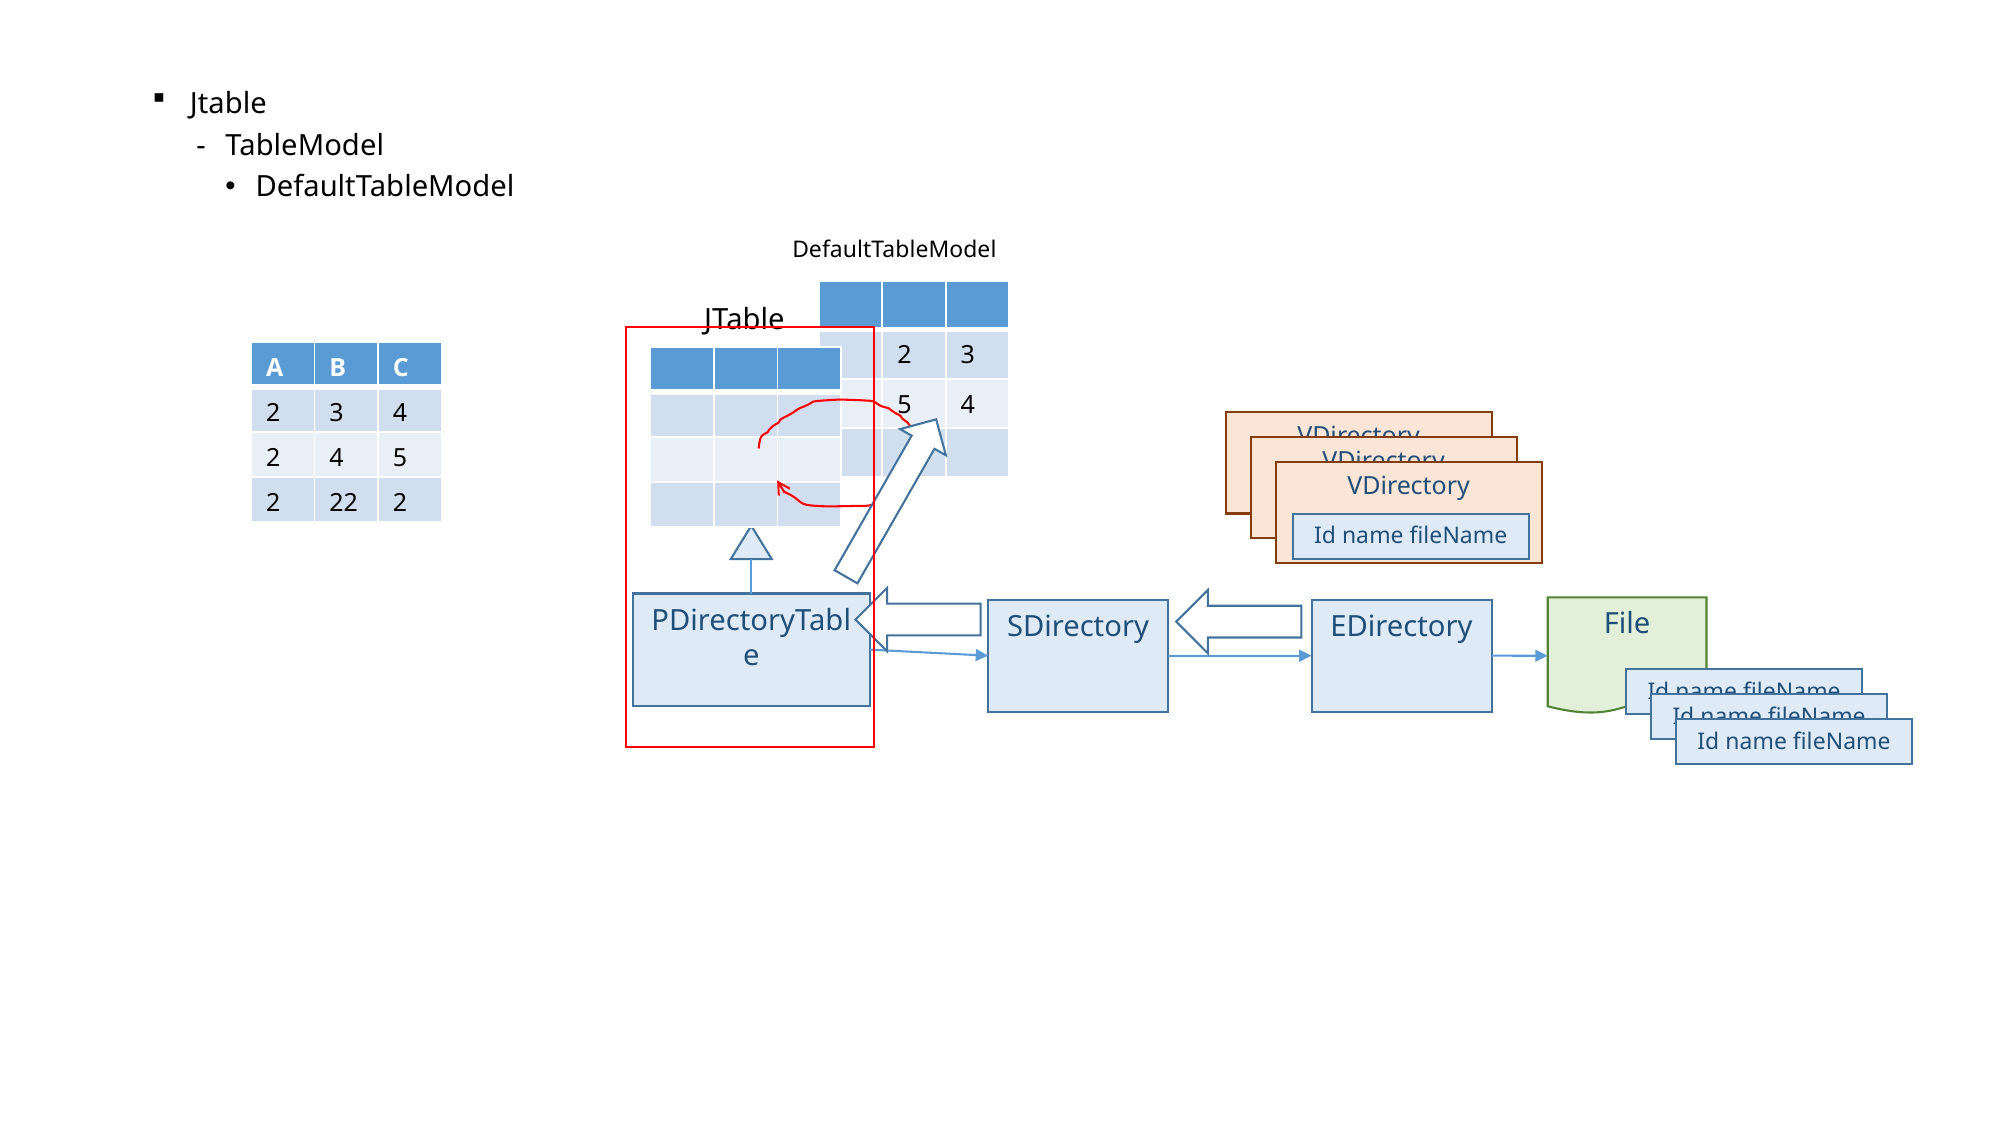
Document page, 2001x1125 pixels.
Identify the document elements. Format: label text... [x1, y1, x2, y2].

table_cell 2 [252, 478, 314, 521]
text_box JTable [689, 293, 822, 326]
text_box [1174, 587, 1303, 655]
table_cell 4 [379, 390, 441, 431]
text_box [869, 649, 989, 656]
table_cell 4 [947, 380, 1008, 427]
text_box DefaultTableModel [777, 227, 1012, 270]
table_header [947, 282, 1008, 327]
text_box [875, 585, 982, 649]
table_header C [379, 343, 441, 384]
text_box Id name fileName [1650, 693, 1888, 740]
table_cell 2 [252, 390, 314, 431]
table_header [883, 282, 945, 327]
table_cell 3 [315, 390, 377, 431]
text_box Id name fileName [1625, 668, 1863, 715]
text_box SDirectory [987, 599, 1169, 713]
text_box [875, 418, 948, 555]
text_box VDirectory [1225, 411, 1493, 515]
table_cell [941, 429, 945, 444]
table_cell 2 [252, 433, 314, 476]
table_cell [875, 380, 881, 404]
table_cell 3 [947, 332, 1008, 378]
text_box VDirectory [1250, 436, 1518, 539]
table_cell 2 [379, 478, 441, 521]
table_cell 4 [315, 433, 377, 476]
table_cell [921, 451, 945, 476]
table_cell [875, 332, 881, 378]
list Jtable TableModel DefaultTableModel [137, 80, 1863, 1014]
text_box Id name fileName [1292, 513, 1530, 560]
table_header [820, 282, 881, 327]
text_box [625, 326, 875, 748]
table_cell 5 [883, 380, 945, 427]
table_cell 22 [315, 478, 377, 521]
text_box File [1546, 596, 1708, 714]
table_cell [947, 429, 1008, 476]
text_box VDirectory [1275, 461, 1543, 564]
text_box EDirectory [1311, 599, 1493, 713]
table_cell 2 [883, 332, 945, 378]
text_box Id name fileName [1675, 718, 1913, 765]
table_header A [252, 343, 314, 384]
text_box [875, 401, 911, 495]
table_header B [315, 343, 377, 384]
table_cell 5 [379, 433, 441, 476]
